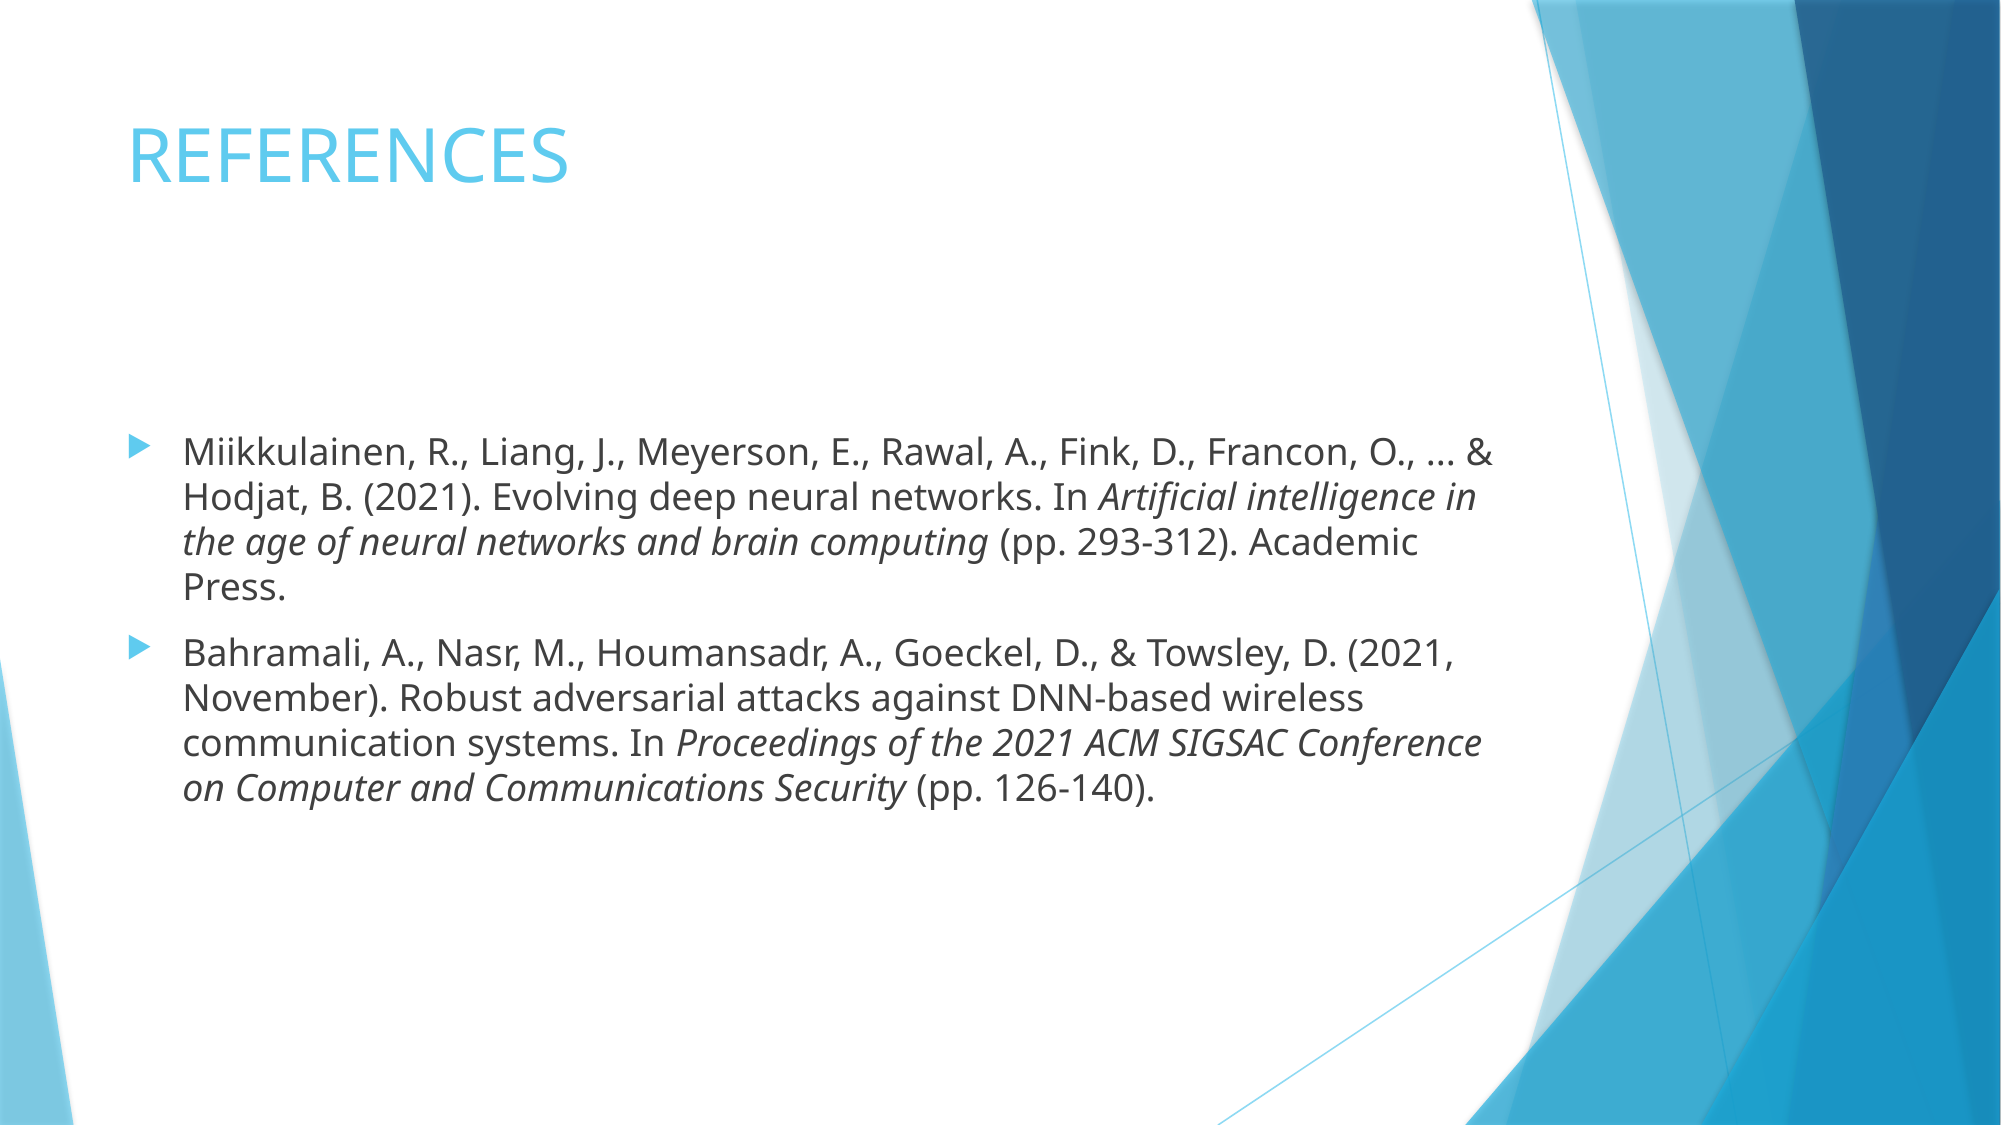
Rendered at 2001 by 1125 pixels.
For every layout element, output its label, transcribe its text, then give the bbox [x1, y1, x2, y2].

list Miikkulainen, R., Liang, J., Meyerson, E., Rawal, A., Fink, D., Francon, O., ... & Hodjat, B. (2021). Evolving deep neural networks. In Artificial intelligence in the age of neural networks and brain computing (pp. 293-312). Academic Press. Bahramali, A., Nasr, M., Houmansadr, A., Goeckel, D., & Towsley, D. (2021, November). Robust adversarial attacks against DNN-based wireless communication systems. In Proceedings of the 2021 ACM SIGSAC Conference on Computer and Communications Security (pp. 126-140). [111, 354, 1522, 992]
title REFERENCES [111, 99, 1522, 317]
